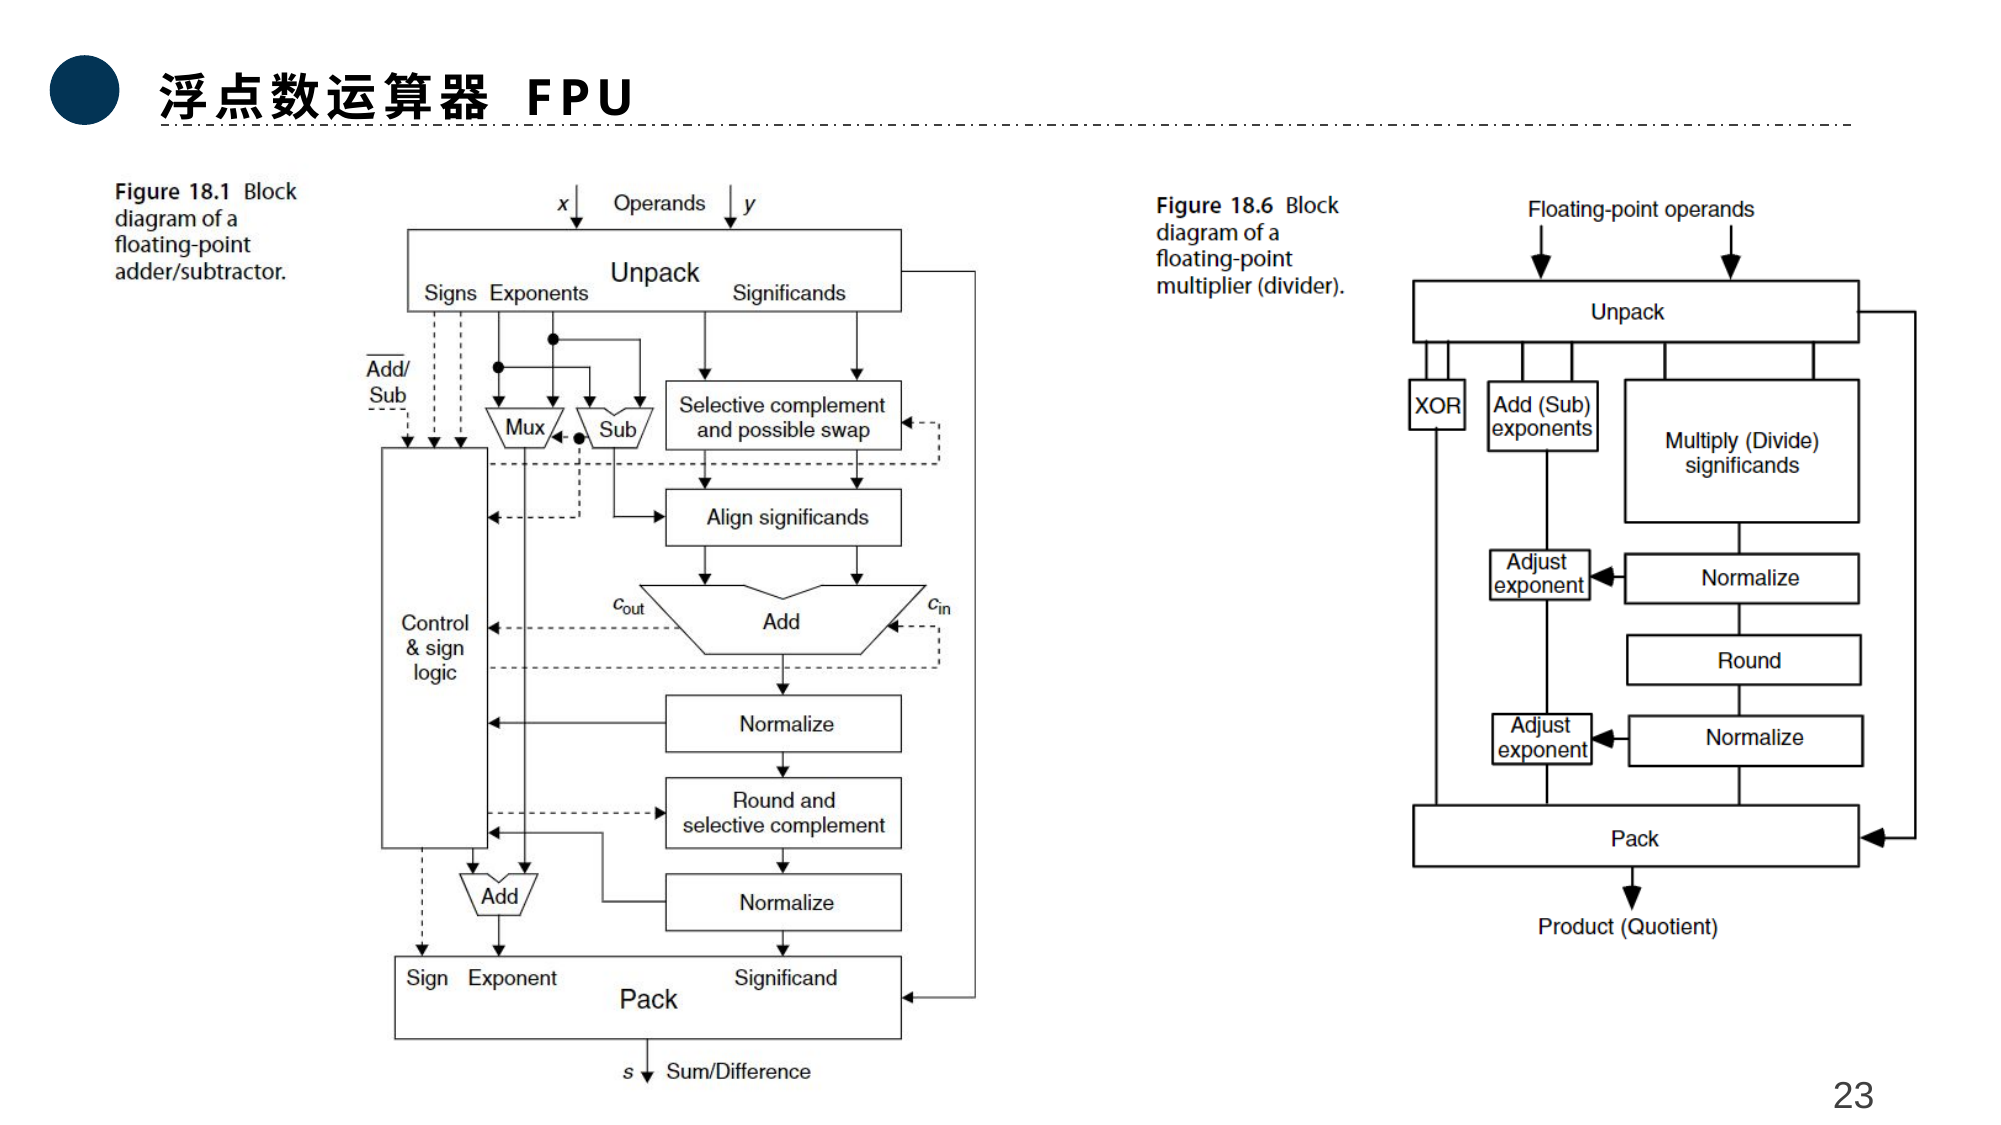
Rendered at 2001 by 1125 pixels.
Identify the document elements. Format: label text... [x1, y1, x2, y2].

text_box 浮点数运算器 FPU [143, 45, 1855, 133]
text_box [48, 54, 121, 126]
picture [1091, 144, 1934, 969]
picture [72, 144, 1056, 1106]
